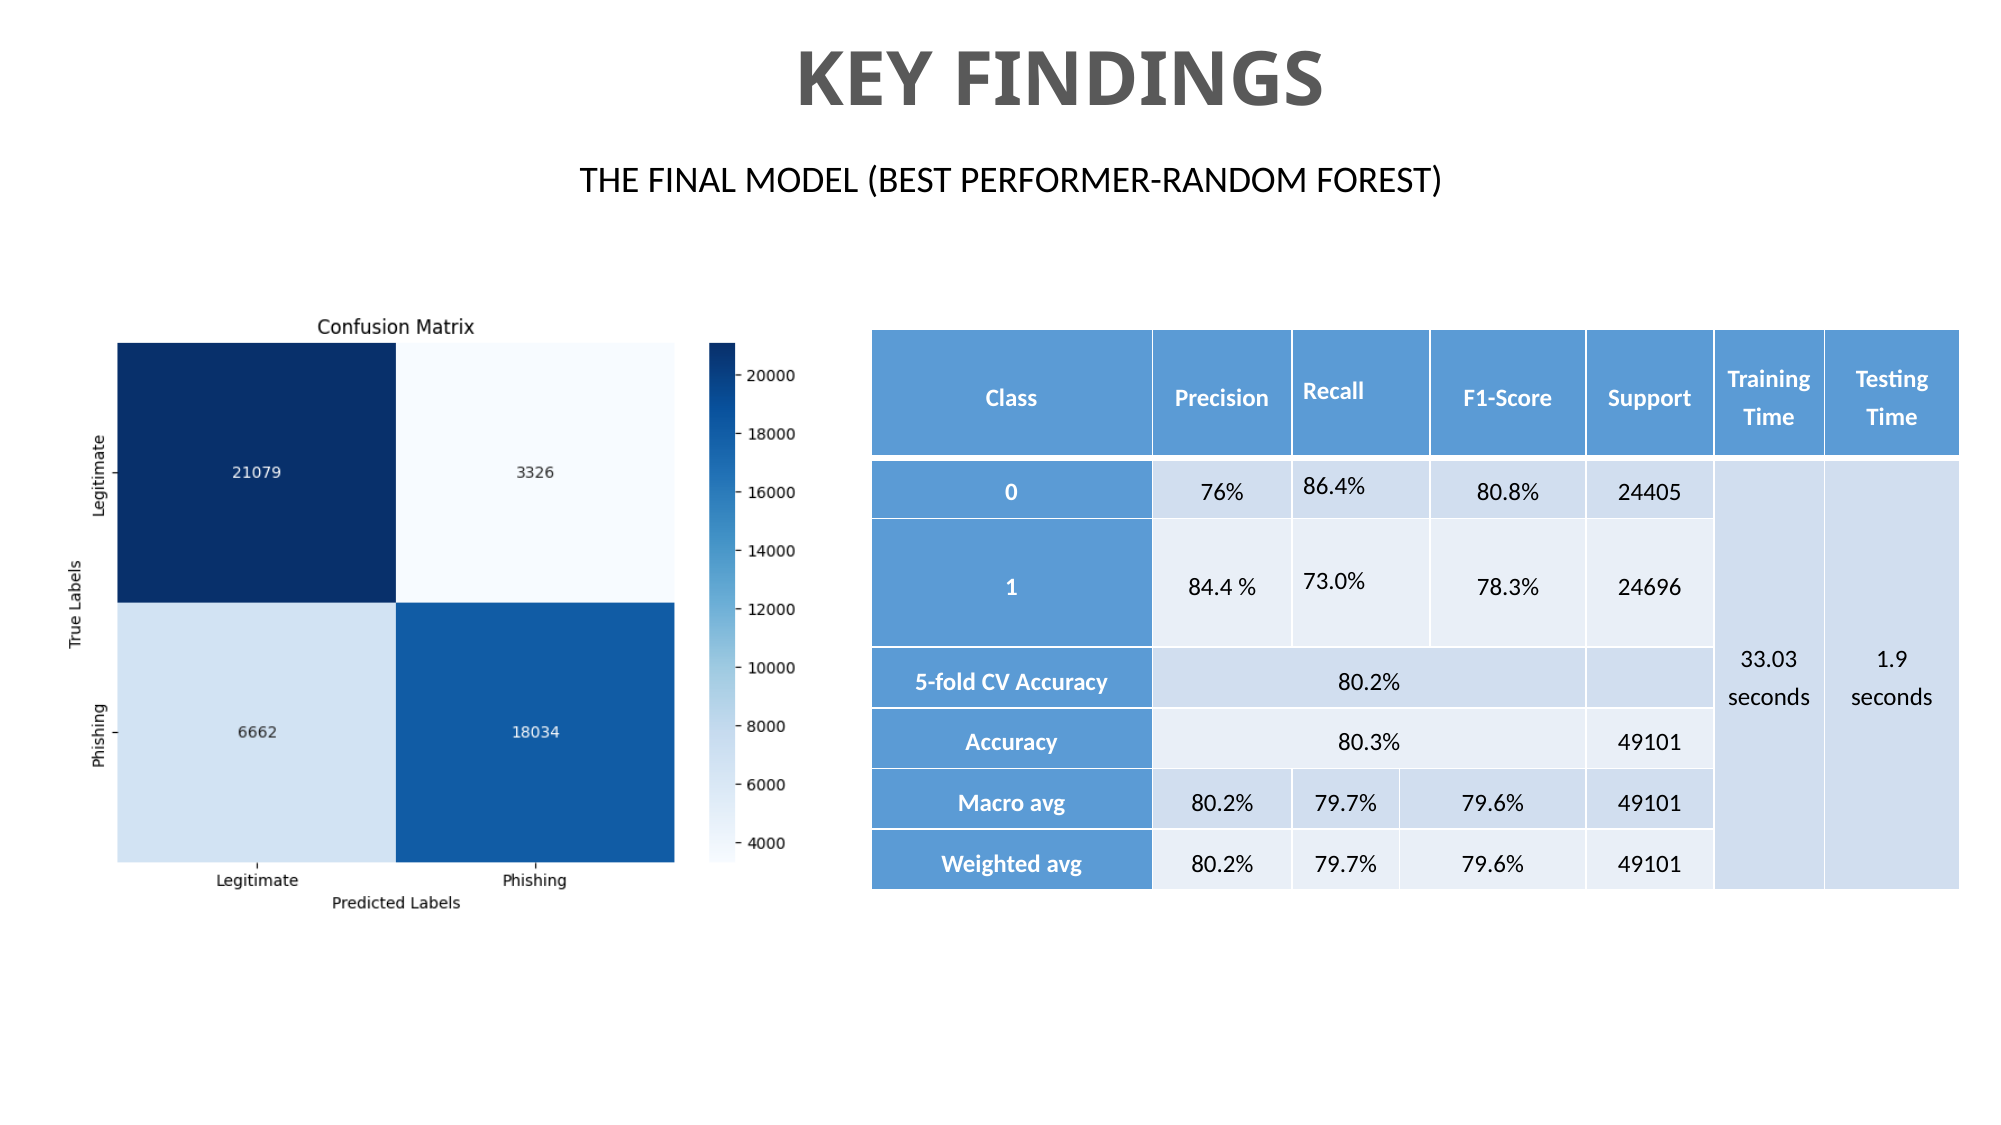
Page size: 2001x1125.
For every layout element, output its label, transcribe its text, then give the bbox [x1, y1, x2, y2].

table_cell 33.03 seconds [1715, 461, 1824, 889]
text_box THE FINAL MODEL (BEST PERFORMER-RANDOM FOREST) [564, 147, 1565, 208]
table_cell 1.9 seconds [1825, 461, 1959, 889]
table_header Training Time [1715, 330, 1824, 455]
table_cell 0 [872, 461, 1152, 518]
table_cell 49101 [1587, 830, 1713, 889]
table_cell 73.0% [1293, 519, 1429, 646]
text_box KEY FINDINGS [629, 22, 1491, 128]
table_cell 79.7% [1293, 769, 1399, 828]
table_cell Accuracy [872, 709, 1152, 768]
table_cell 80.2% [1153, 648, 1585, 707]
table_cell 84.4 % [1153, 519, 1291, 646]
table_header Precision [1153, 330, 1291, 455]
table_cell 79.6% [1400, 830, 1585, 889]
table_cell [1587, 648, 1713, 707]
table_cell 78.3% [1431, 519, 1585, 646]
table_cell 80.3% [1153, 709, 1585, 768]
table_cell 24696 [1587, 519, 1713, 646]
table_cell 79.7% [1293, 830, 1399, 889]
table_cell 5-fold CV Accuracy [872, 648, 1152, 707]
table_cell Macro avg [872, 769, 1152, 828]
table_header F1-Score [1431, 330, 1585, 455]
table_header Support [1587, 330, 1713, 455]
table_cell 79.6% [1400, 769, 1585, 828]
table_cell Weighted avg [872, 830, 1152, 889]
table_cell 80.2% [1153, 830, 1291, 889]
table_header Class [872, 330, 1152, 455]
table_cell 76% [1153, 461, 1291, 518]
table_cell 24405 [1587, 461, 1713, 518]
table_cell 86.4% [1293, 461, 1429, 518]
table_cell 49101 [1587, 769, 1713, 828]
table_header Testing Time [1825, 330, 1959, 455]
picture [58, 307, 807, 922]
table_cell 1 [872, 519, 1152, 646]
table_header Recall [1293, 330, 1429, 455]
table_cell 80.8% [1431, 461, 1585, 518]
table_cell 80.2% [1153, 769, 1291, 828]
table_cell 49101 [1587, 709, 1713, 768]
